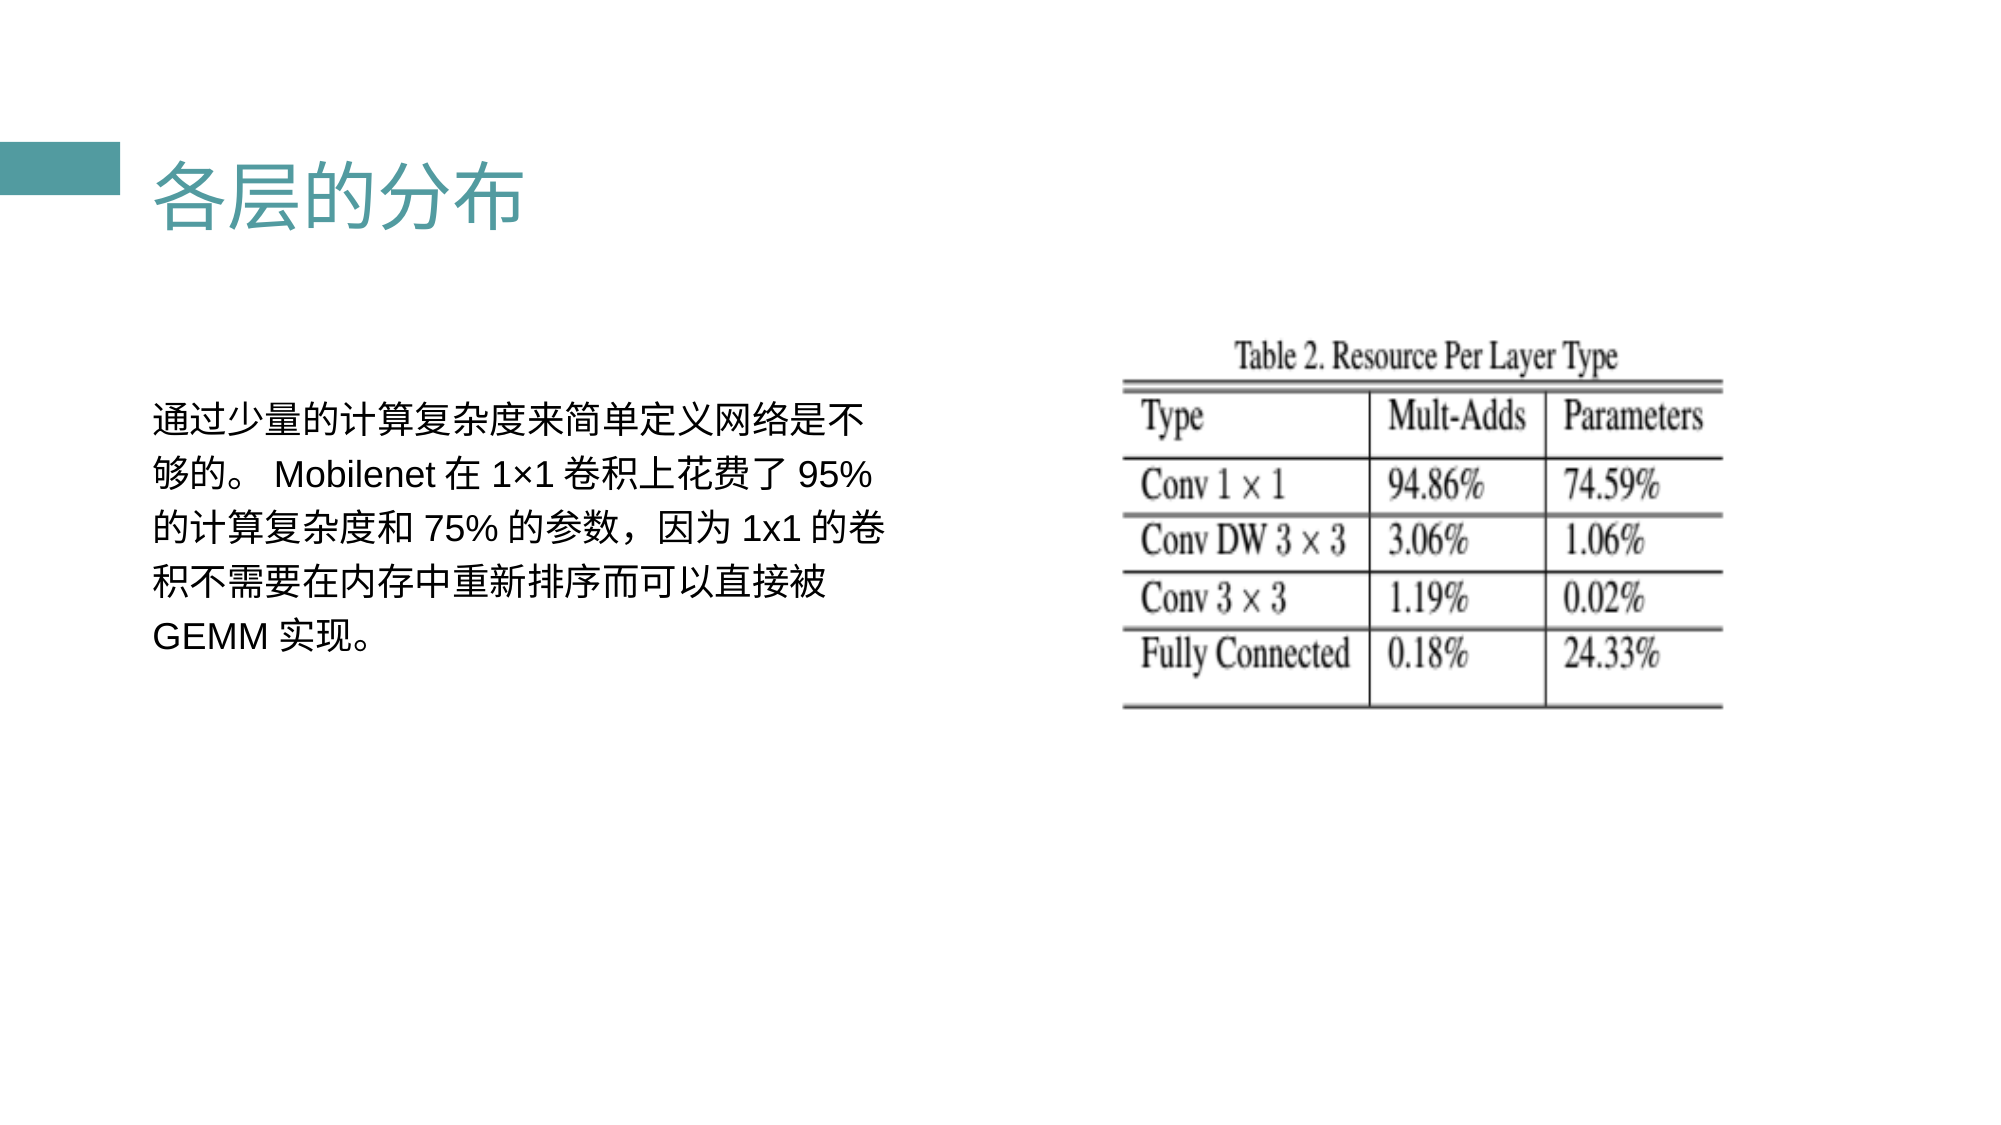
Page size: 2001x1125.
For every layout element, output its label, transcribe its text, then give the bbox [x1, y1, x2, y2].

list 通过少量的计算复杂度来简单定义网络是不够的。Mobilenet在1×1卷积上花费了95%的计算复杂度和75%的参数，因为1x1的卷积不需要在内存中重新排序而可以直接被GEMM实现。 [137, 379, 906, 1005]
picture [1066, 328, 1771, 765]
title 各层的分布 [137, 124, 906, 359]
